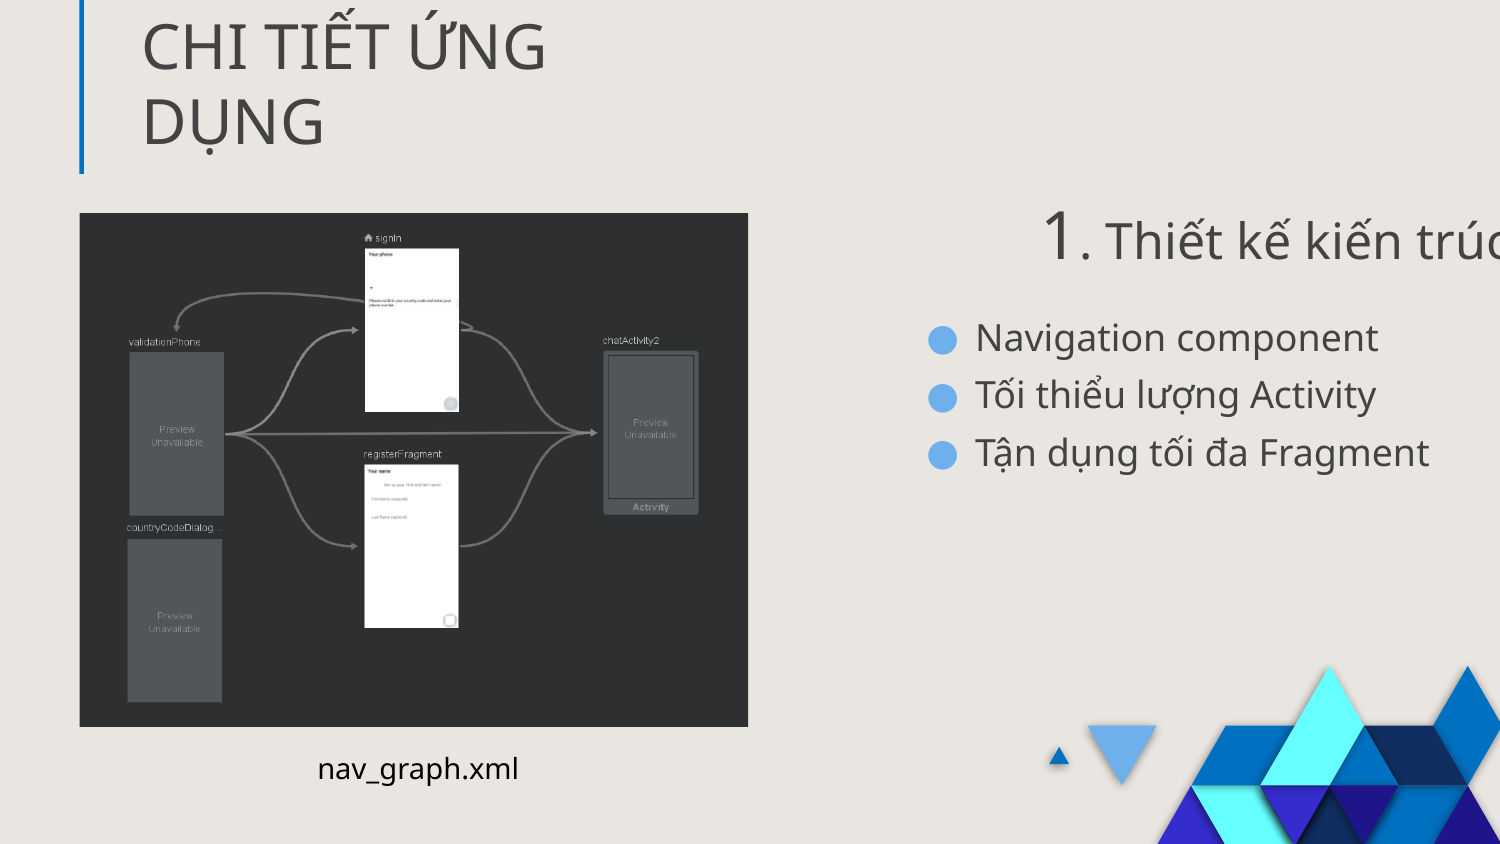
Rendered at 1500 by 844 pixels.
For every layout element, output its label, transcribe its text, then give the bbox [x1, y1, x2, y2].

picture [79, 213, 749, 727]
text_box 1. Thiết kế kiến trúc [1025, 169, 1500, 288]
title CHI TIẾT ỨNG DỤNG [126, 76, 674, 172]
text_box nav_graph.xml [126, 743, 685, 793]
text_box Navigation component Tối thiểu lượng Activity Tận dụng tối đa Fragment [885, 298, 1500, 722]
